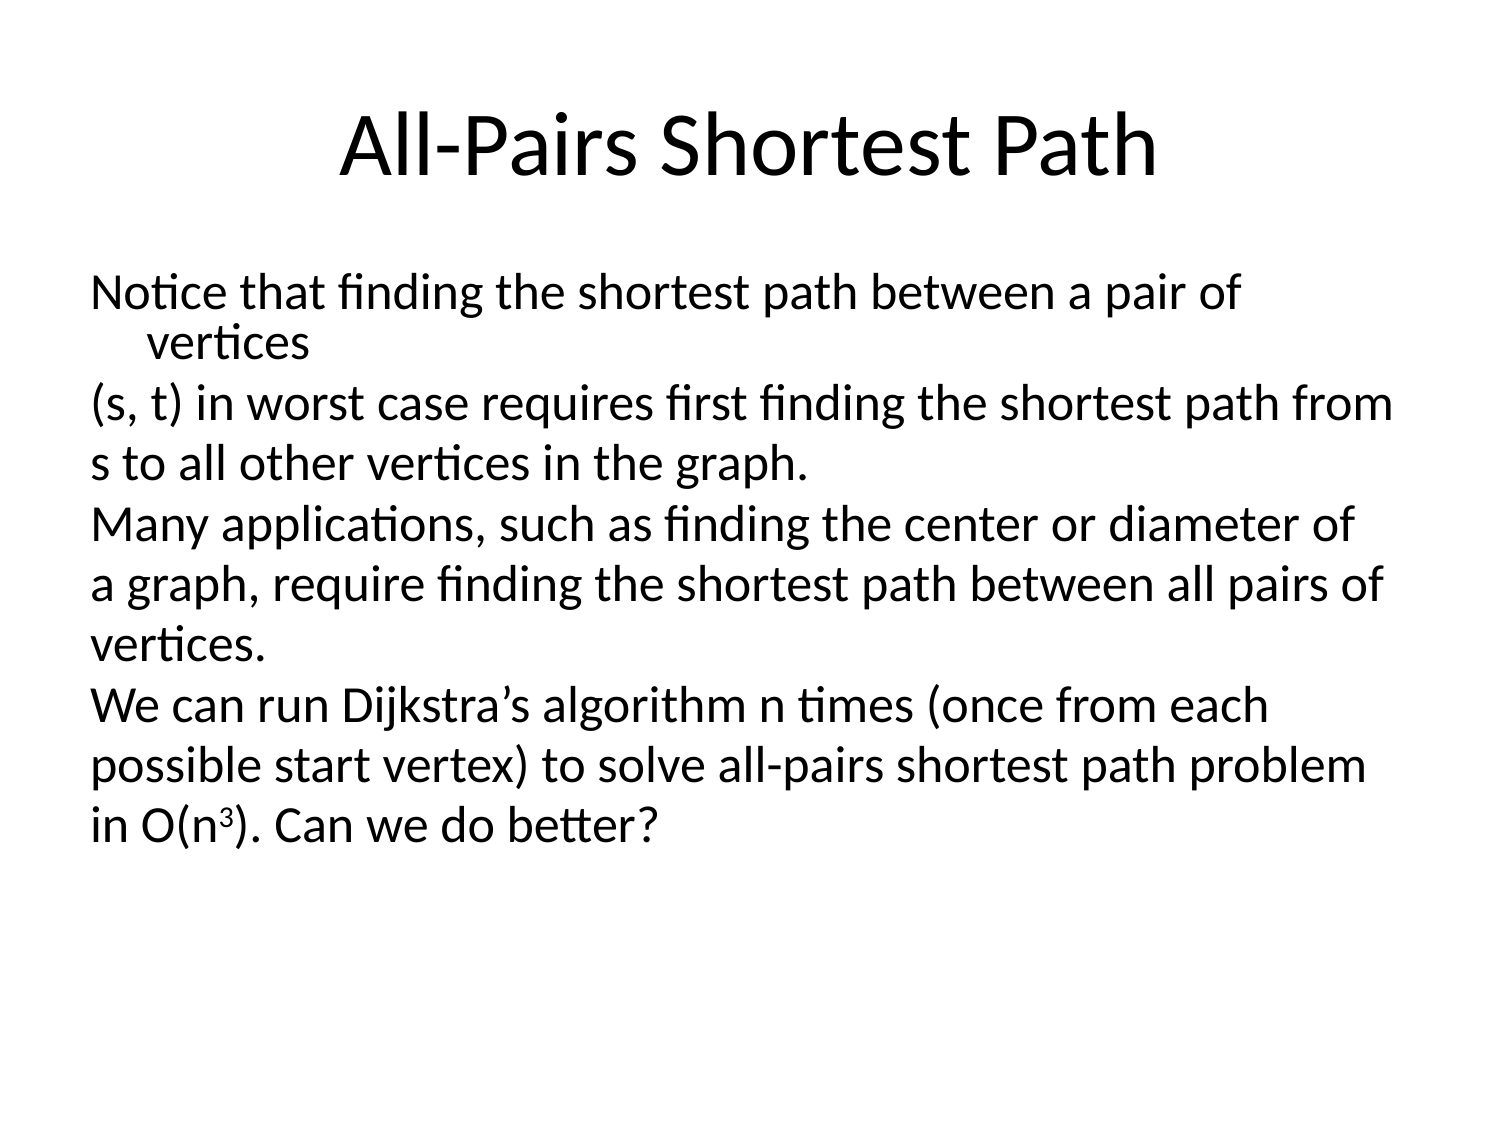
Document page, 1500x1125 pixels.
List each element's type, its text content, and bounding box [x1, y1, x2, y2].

title All-Pairs Shortest Path [75, 45, 1425, 233]
list Notice that ﬁnding the shortest path between a pair of vertices (s, t) in worst case requires ﬁrst ﬁnding the shortest path from s to all other vertices in the graph. Many applications, such as ﬁnding the center or diameter of a graph, require ﬁnding the shortest path between all pairs of vertices. We can run Dijkstra’s algorithm n times (once from each possible start vertex) to solve all-pairs shortest path problem in O(n3). Can we do better? [75, 262, 1425, 1005]
